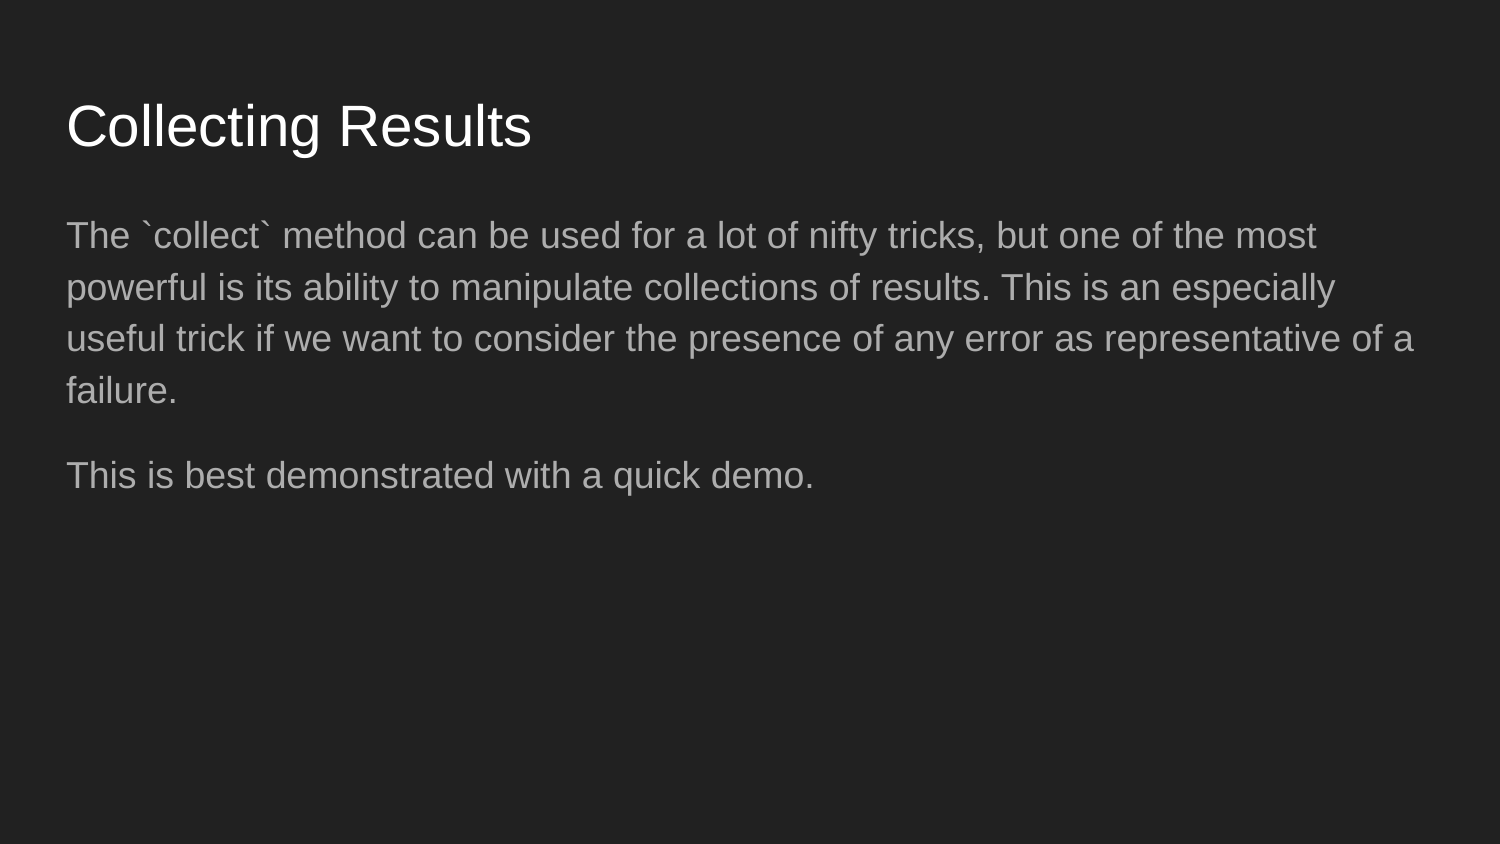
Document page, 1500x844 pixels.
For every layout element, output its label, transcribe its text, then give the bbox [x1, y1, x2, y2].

list The `collect` method can be used for a lot of nifty tricks, but one of the most powerful is its ability to manipulate collections of results. This is an especially useful trick if we want to consider the presence of any error as representative of a failure. This is best demonstrated with a quick demo. [51, 189, 1449, 750]
title Collecting Results [51, 72, 1449, 167]
